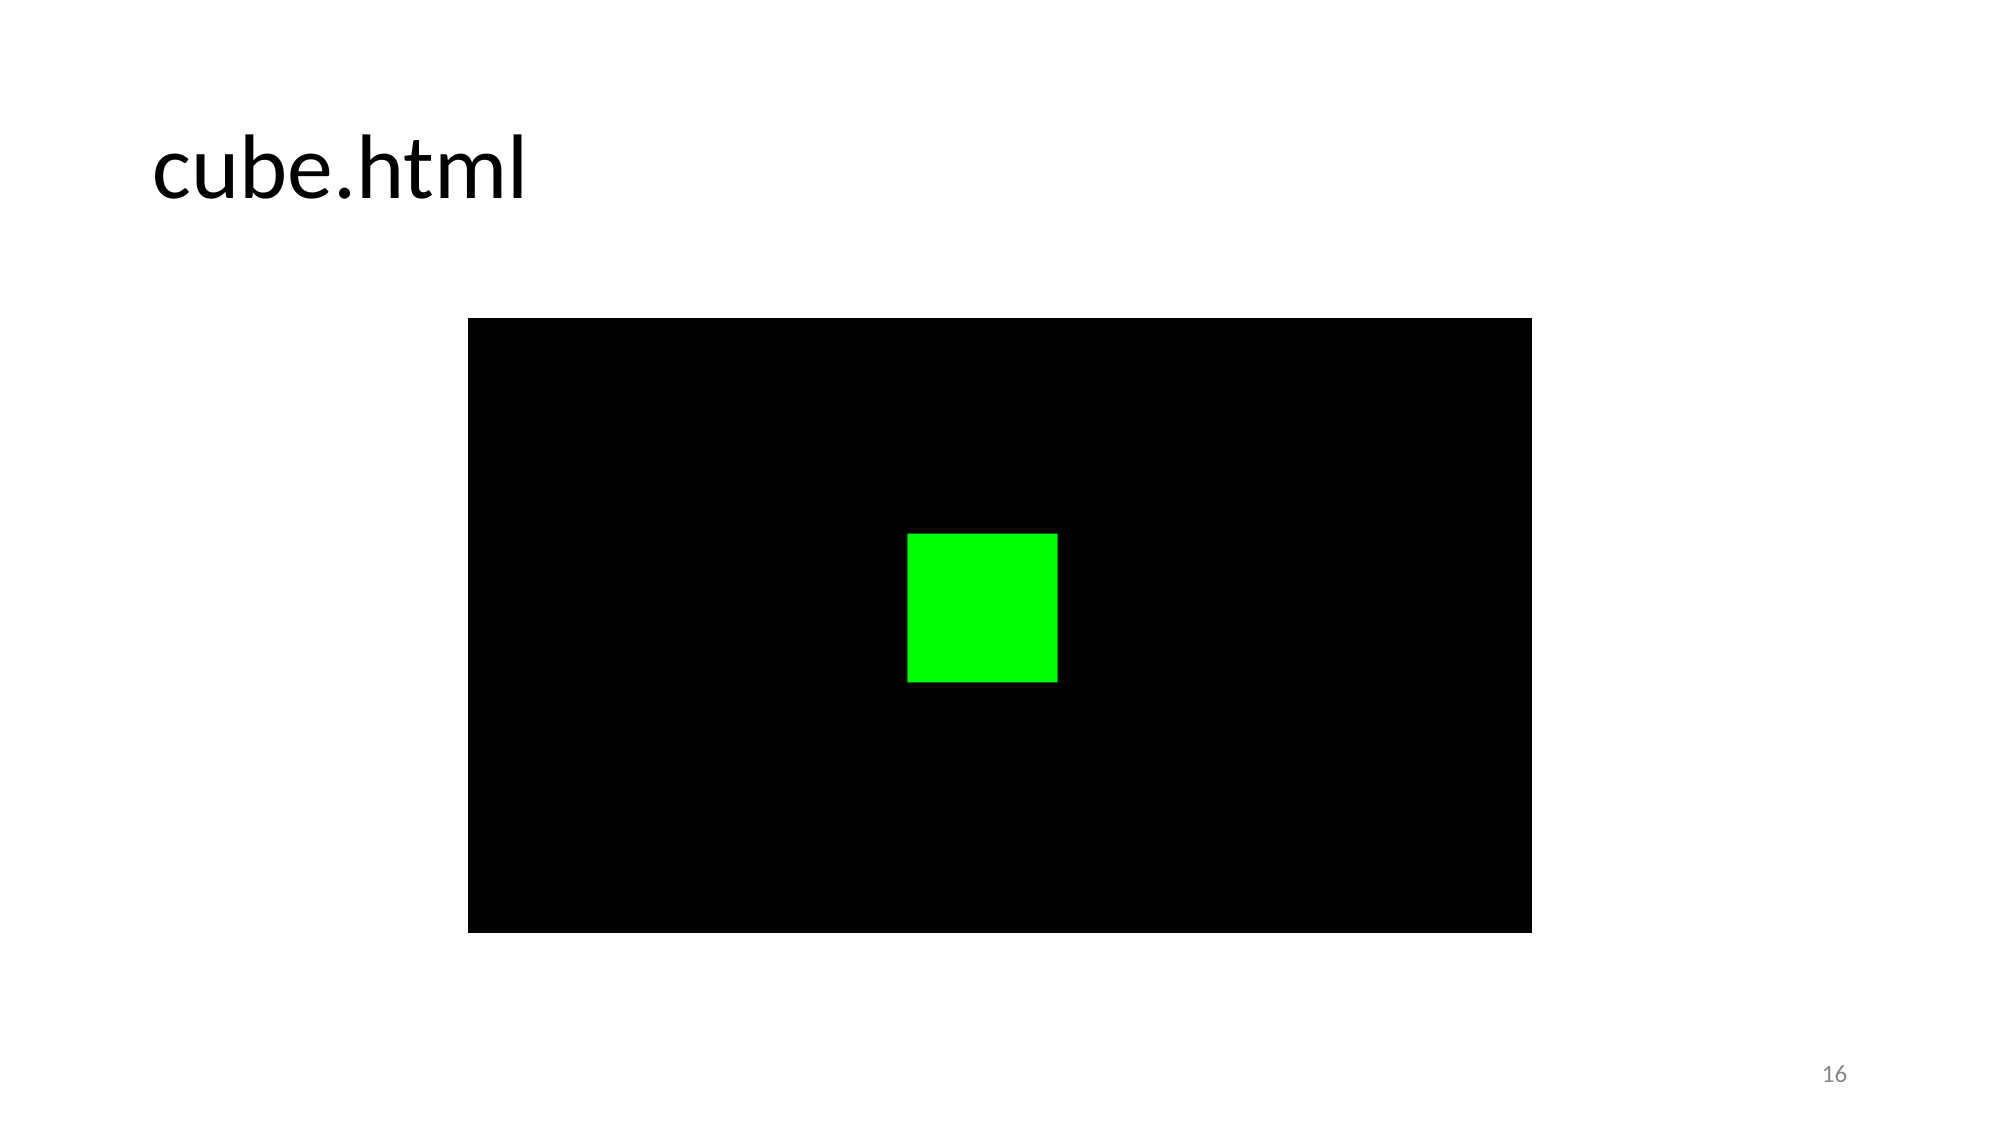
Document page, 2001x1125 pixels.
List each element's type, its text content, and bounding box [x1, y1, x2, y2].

picture [468, 317, 1532, 933]
title cube.html [137, 59, 1919, 278]
slide_number 16 [1412, 1042, 1863, 1103]
